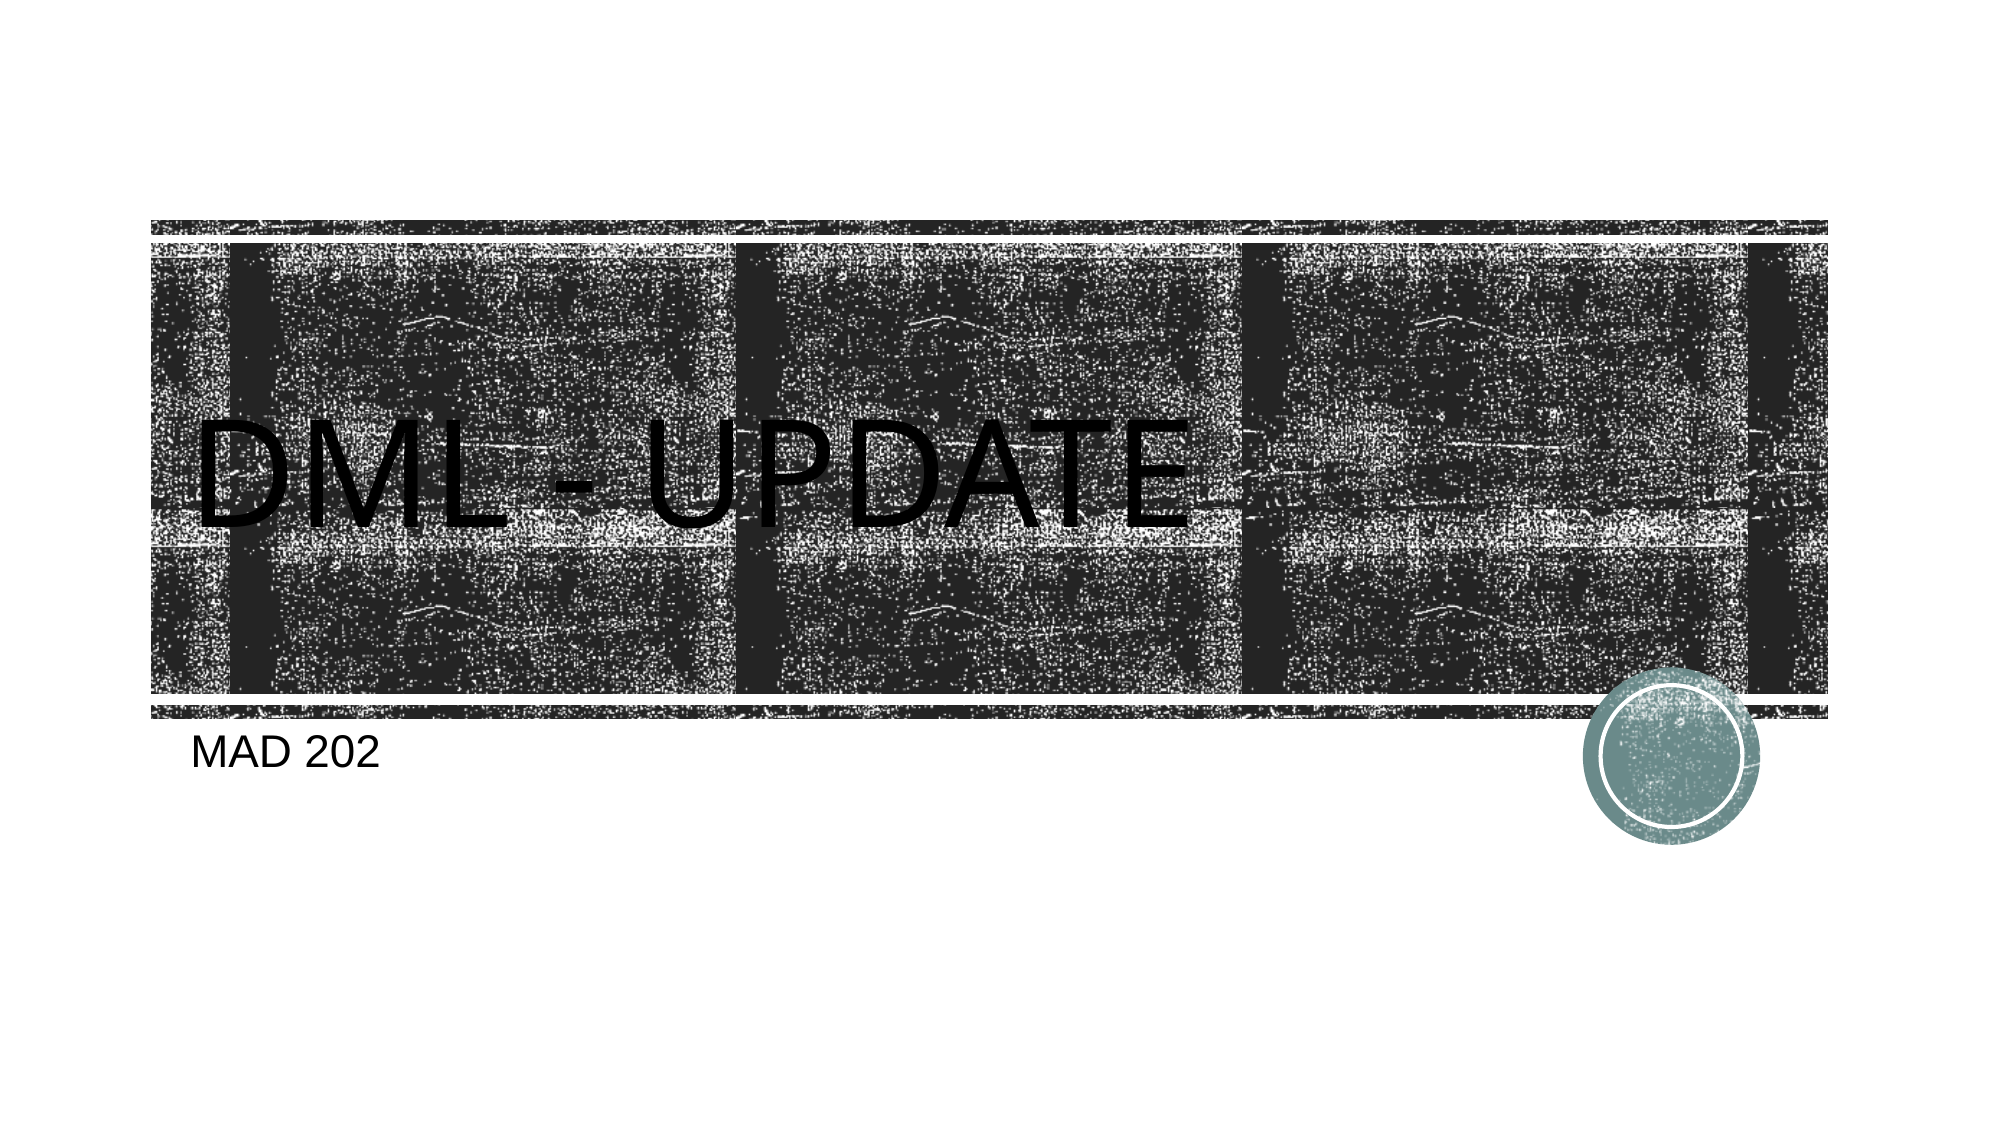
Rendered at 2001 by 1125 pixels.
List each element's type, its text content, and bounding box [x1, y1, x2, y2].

title DML - UPDATE [172, 234, 1808, 733]
subtitle MAD 202 [175, 720, 1470, 896]
